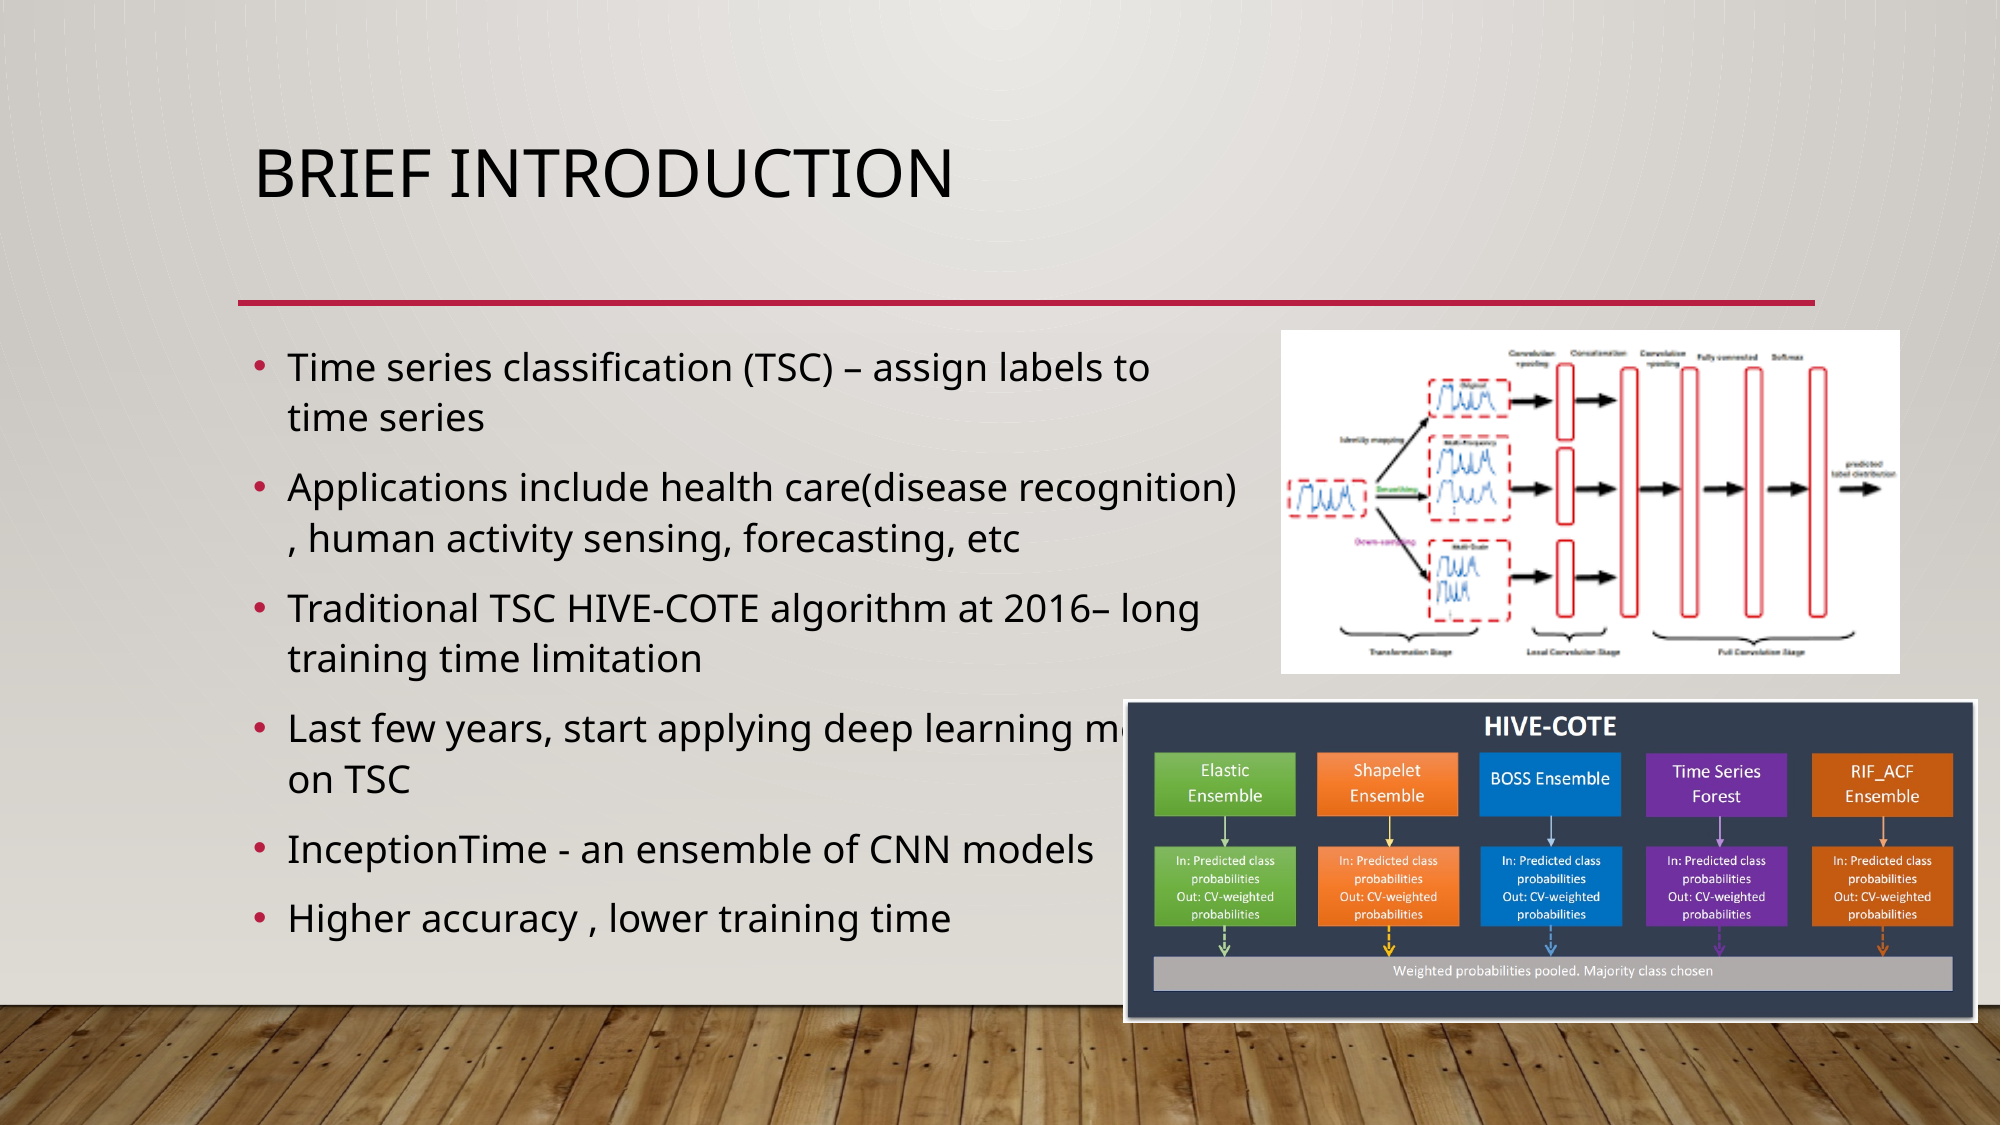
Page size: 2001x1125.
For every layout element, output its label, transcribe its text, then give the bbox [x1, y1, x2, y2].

title Brief Introduction [238, 131, 1814, 305]
picture [0, 699, 2000, 1125]
list Time series classification (TSC) – assign labels to time series Applications include health care(disease recognition) , human activity sensing, forecasting, etc Traditional TSC HIVE-COTE algorithm at 2016– long training time limitation Last few years, start applying deep learning models on TSC InceptionTime - an ensemble of CNN models Higher accuracy , lower training time [238, 330, 1255, 993]
picture [1281, 330, 1900, 674]
